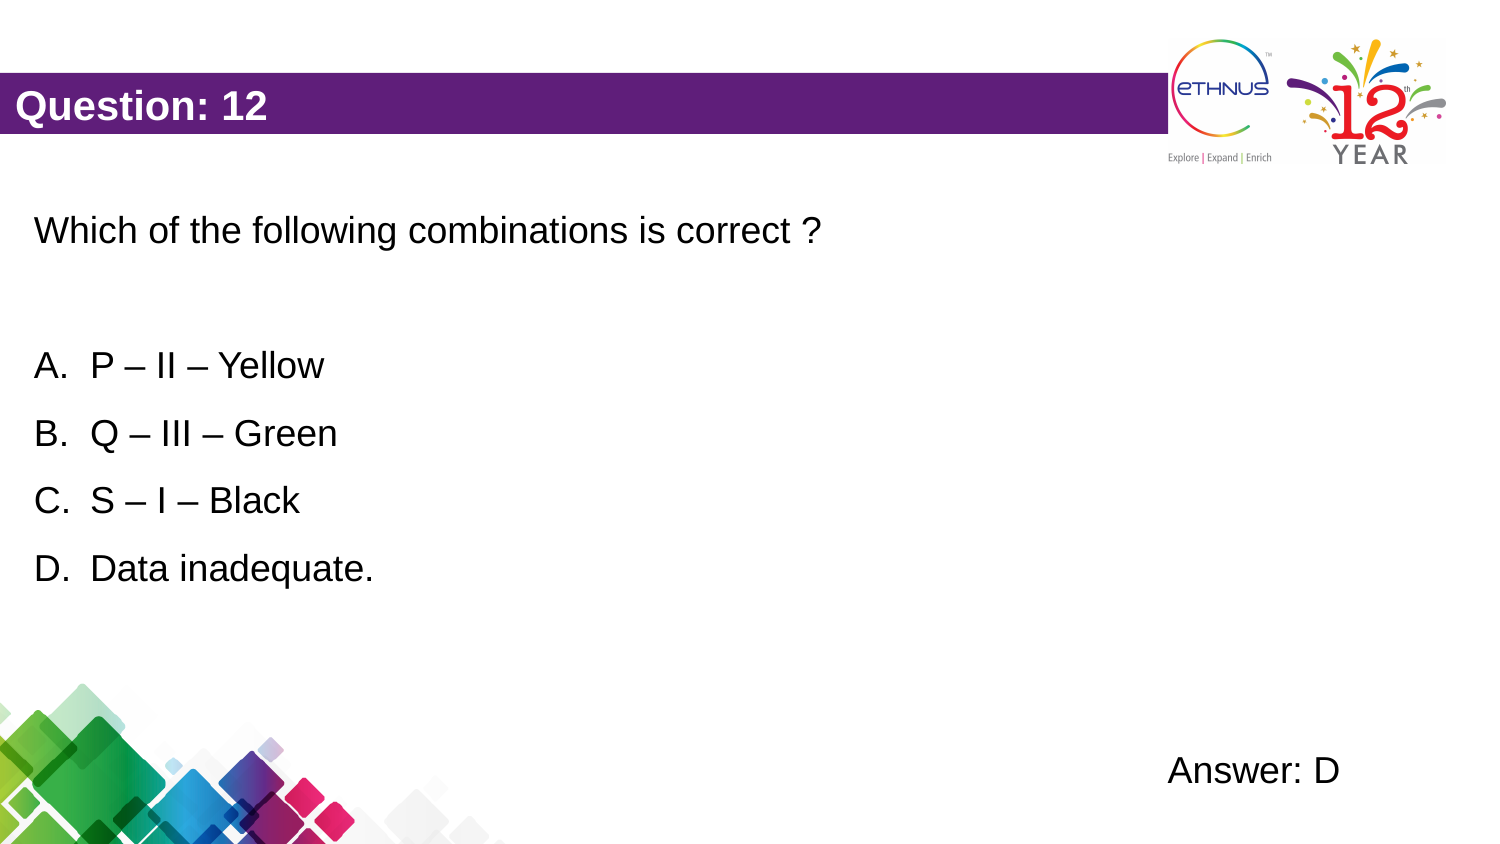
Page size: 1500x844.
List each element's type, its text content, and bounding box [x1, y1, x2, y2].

list Which of the following combinations is correct ? P – II – Yellow Q – III – Green S – I – Black Data inadequate. Answer: D [0, 168, 1398, 736]
picture [1167, 38, 1447, 165]
picture [0, 668, 732, 844]
title Question: 12 [0, 72, 1162, 134]
